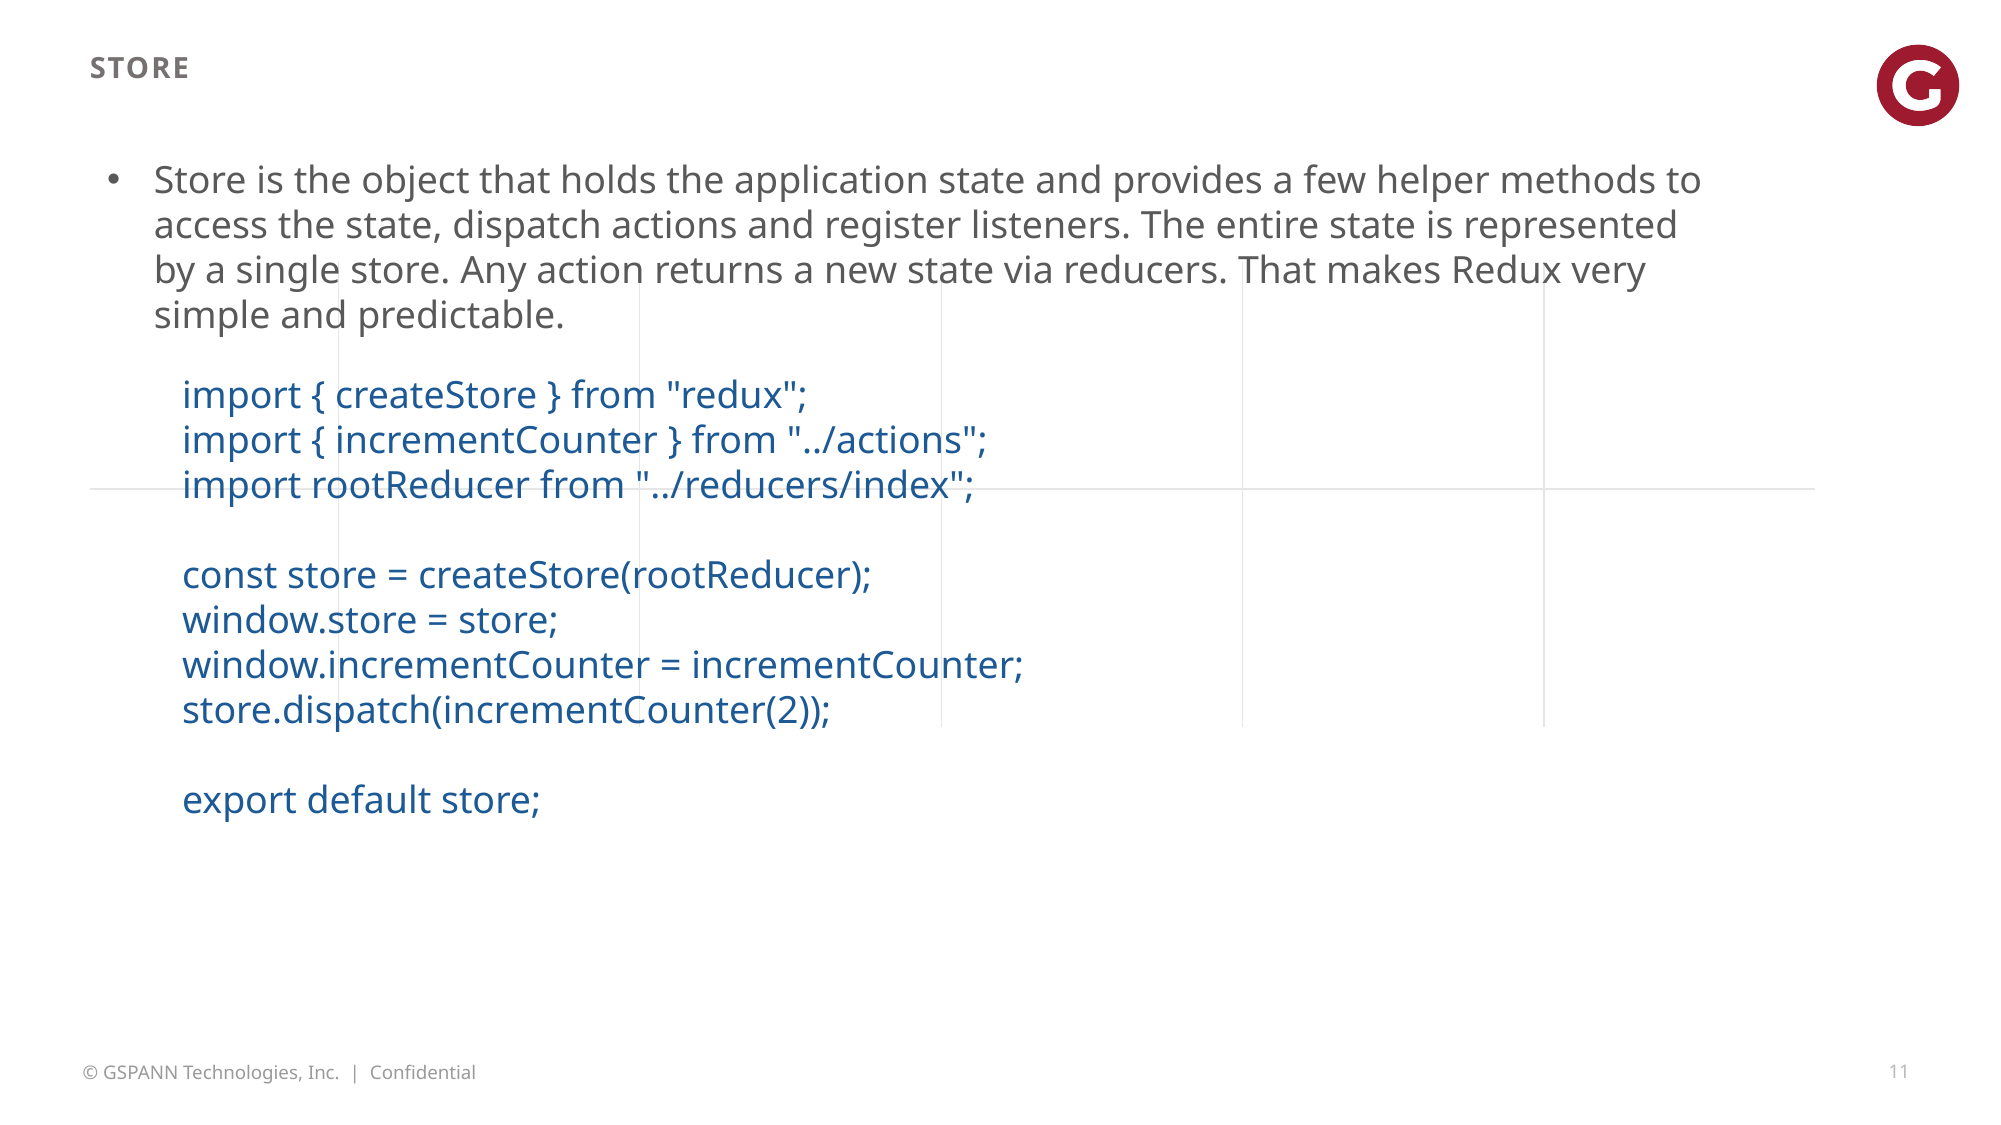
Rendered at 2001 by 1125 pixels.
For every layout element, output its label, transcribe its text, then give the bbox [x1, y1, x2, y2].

slide_number 11 [1475, 1042, 1925, 1103]
text_box Store is the object that holds the application state and provides a few helper methods to access the state, dispatch actions and register listeners. The entire state is represented by a single store. Any action returns a new state via reducers. That makes Redux very simple and predictable. import { createStore } from "redux"; import { incrementCounter } from "../actions"; import rootReducer from "../reducers/index"; const store = createStore(rootReducer); window.store = store; window.incrementCounter = incrementCounter; store.dispatch(incrementCounter(2)); export default store; [92, 148, 1739, 999]
picture [1874, 42, 1962, 129]
list STORE [74, 20, 1817, 118]
